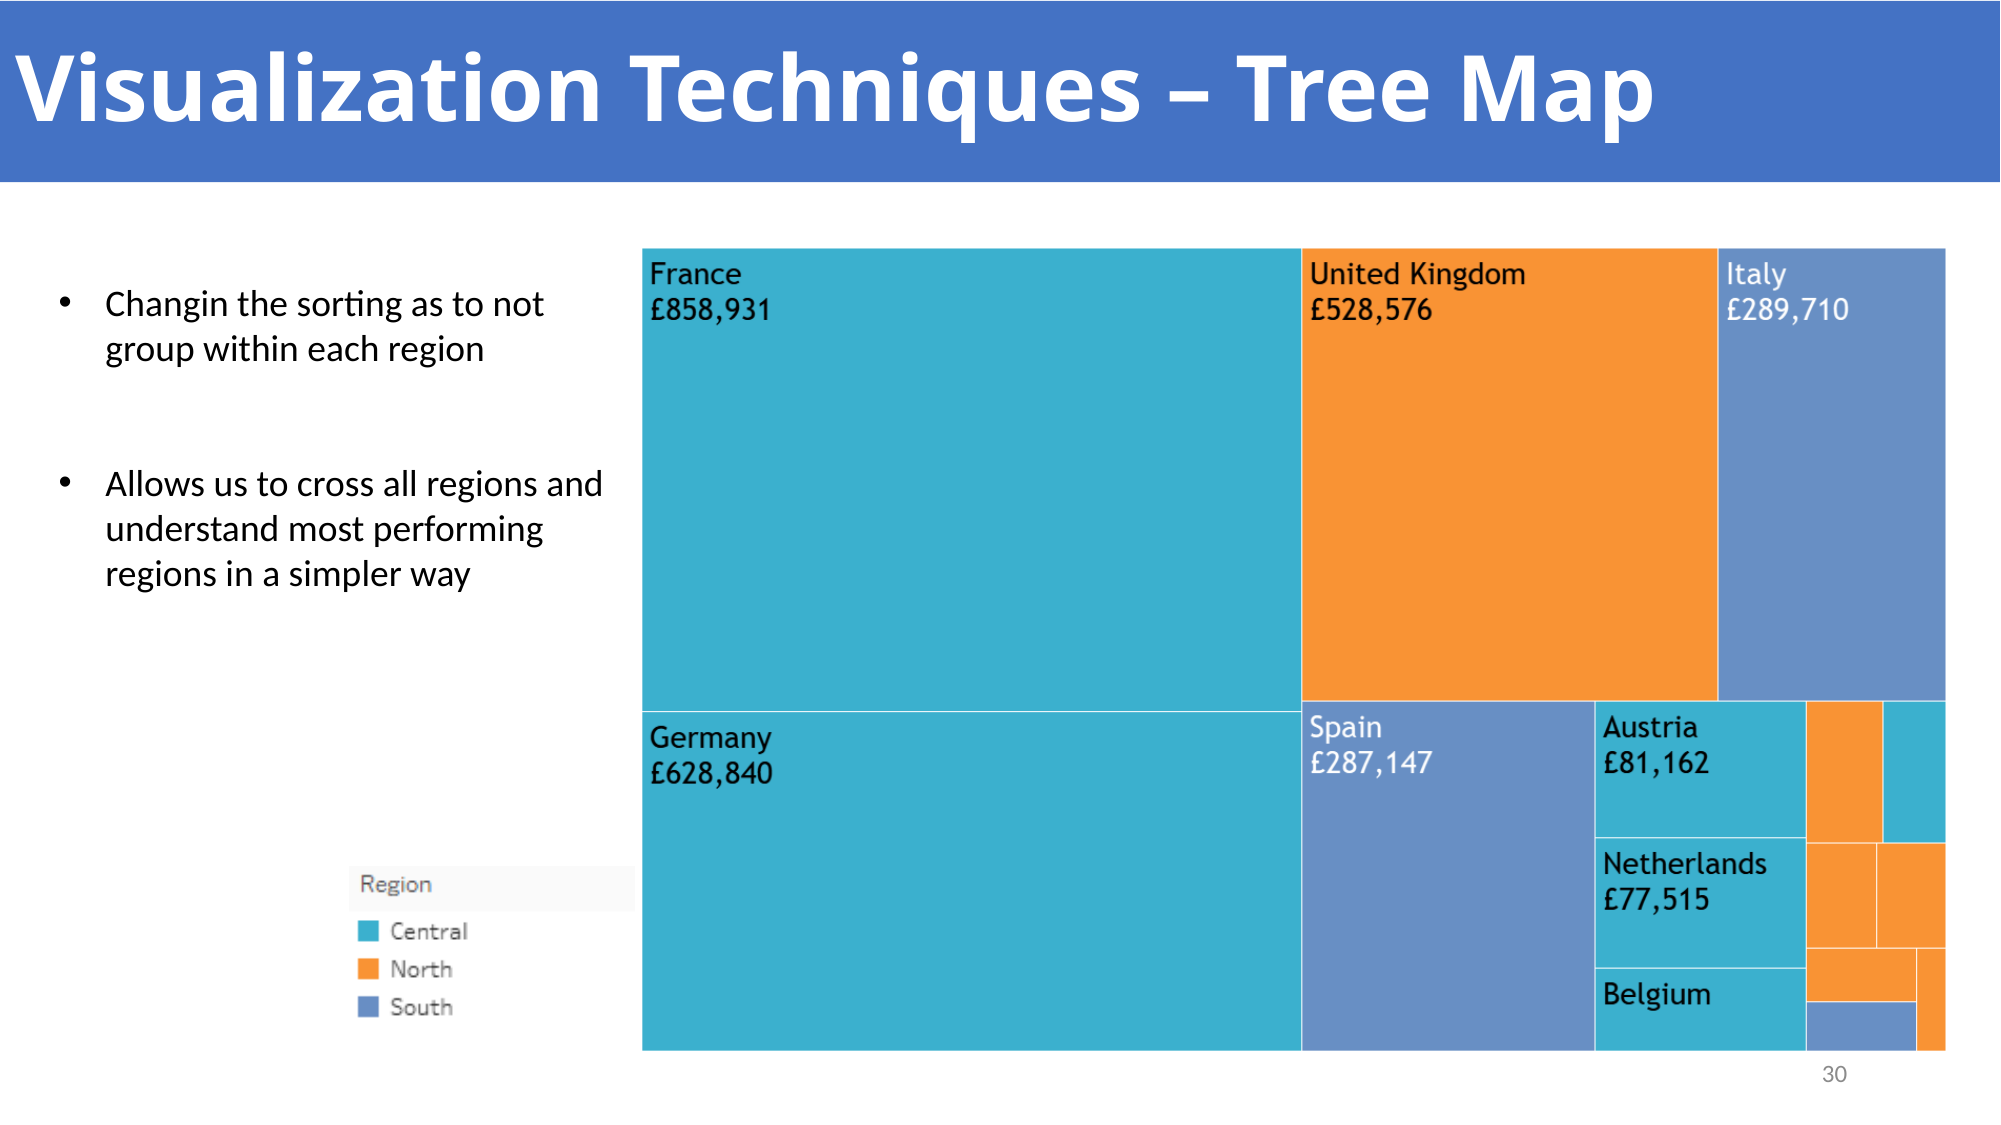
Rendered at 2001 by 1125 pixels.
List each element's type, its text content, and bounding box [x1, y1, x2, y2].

text_box Changin the sorting as to not group within each region Allows us to cross all regions and understand most performing regions in a simpler way [43, 271, 635, 692]
picture [349, 238, 1955, 1057]
slide_number 30 [1412, 1057, 1863, 1103]
title Visualization Techniques – Tree Map [0, 0, 2000, 183]
